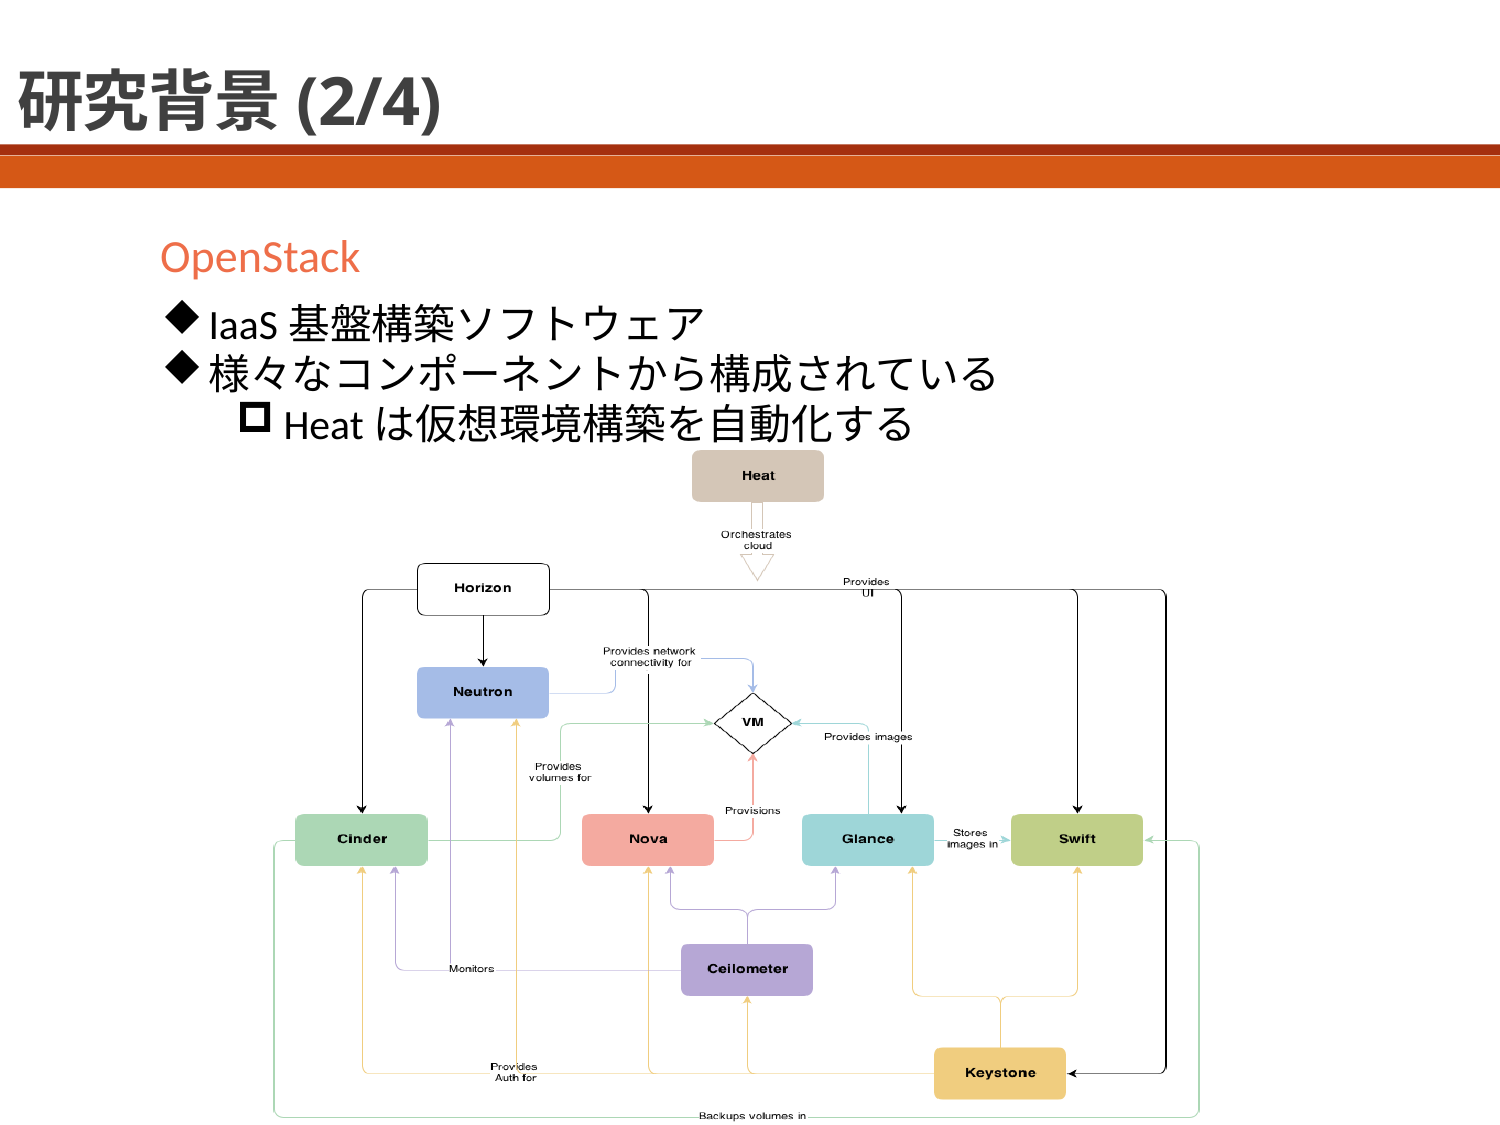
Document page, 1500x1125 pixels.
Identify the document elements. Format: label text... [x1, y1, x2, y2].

text_box IaaS基盤構築ソフトウェア 様々なコンポーネントから構成されている Heatは仮想環境構築を自動化する [146, 290, 1350, 456]
title 研究背景(2/4) [2, 23, 877, 147]
list OpenStack [146, 225, 1385, 291]
picture [264, 447, 1211, 1125]
